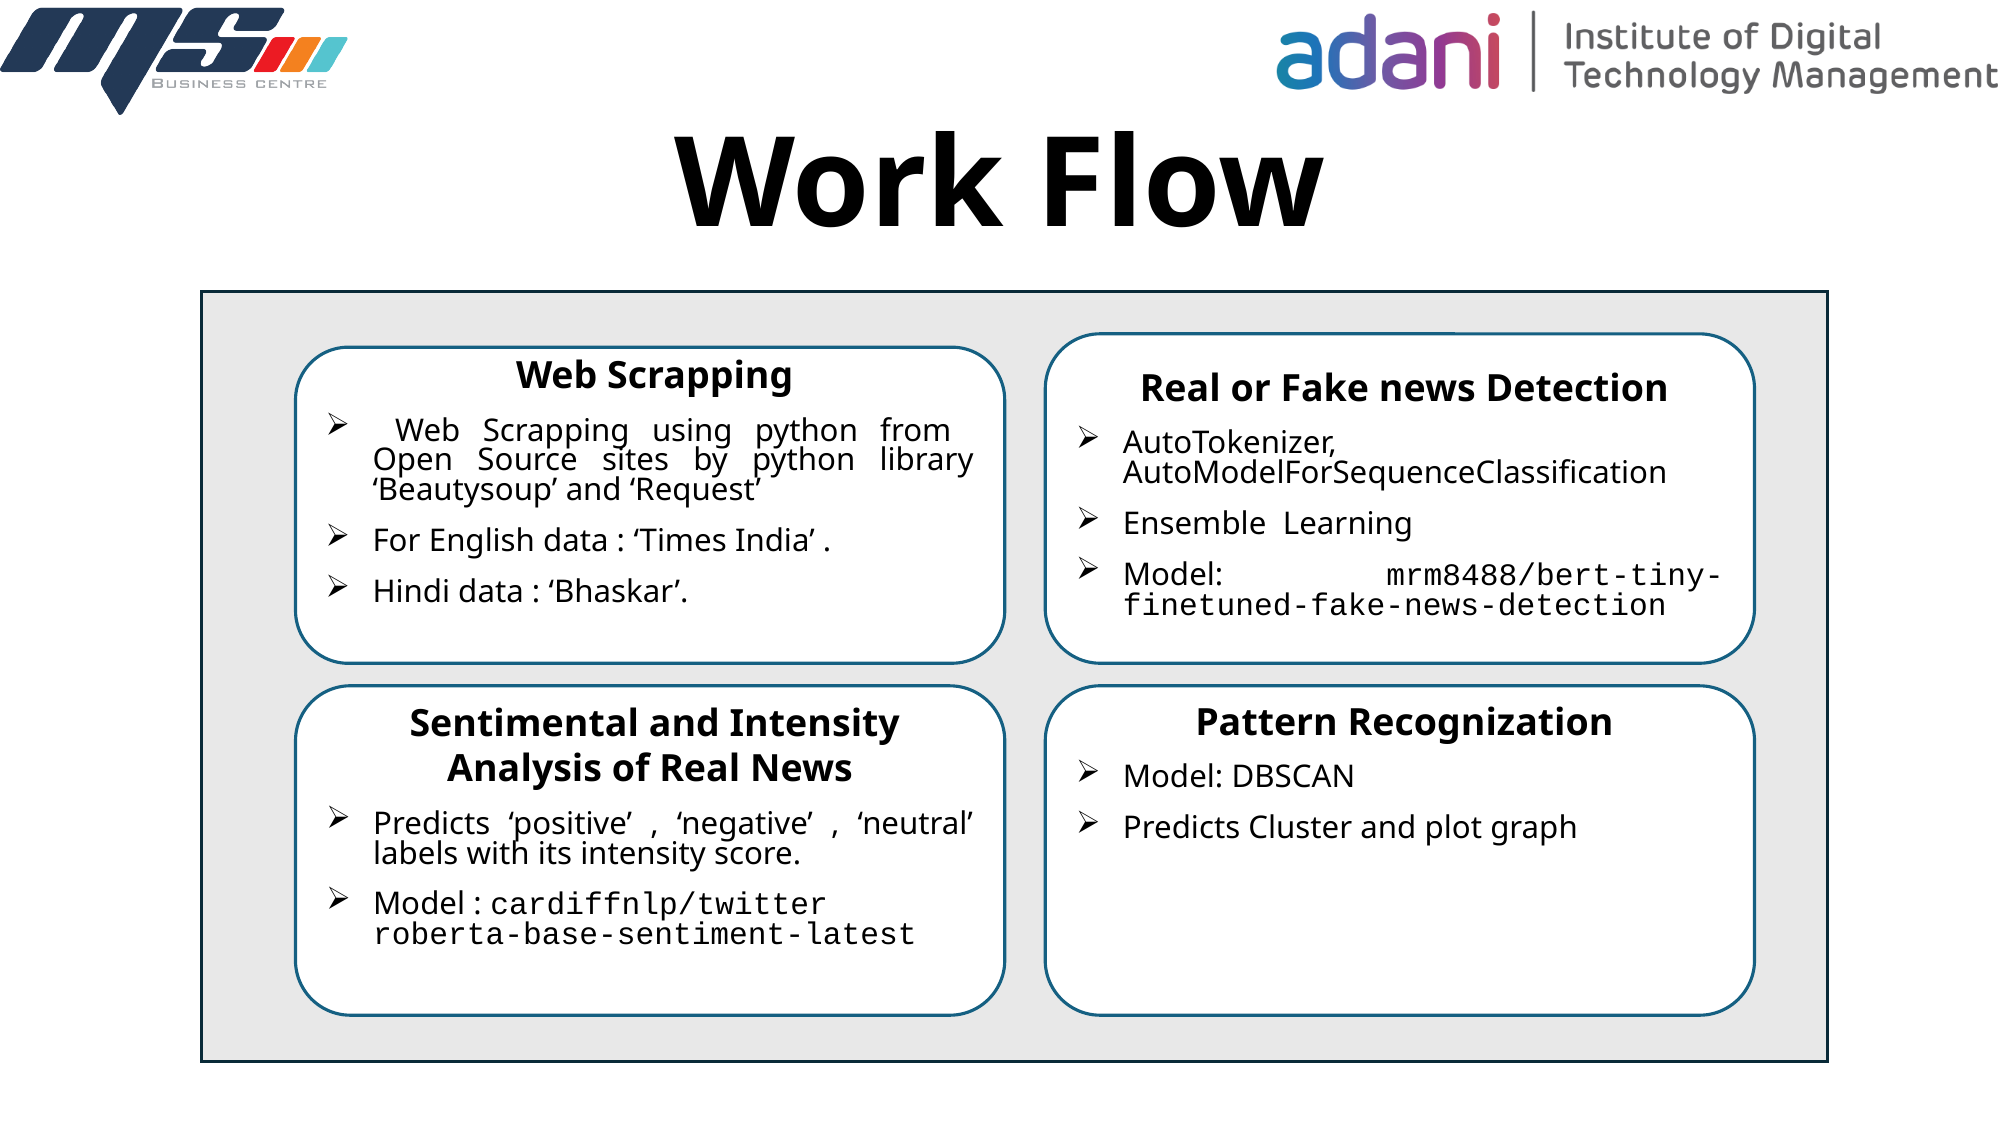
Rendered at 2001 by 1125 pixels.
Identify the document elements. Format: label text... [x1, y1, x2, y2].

text_box Sentimental and Intensity Analysis of Real News Predicts ‘positive’ , ‘negative’ , ‘neutral’ labels with its intensity score. Model : cardiffnlp/twitter roberta-base-sentiment-latest [293, 684, 1007, 1017]
text_box Pattern Recognization Model: DBSCAN Predicts Cluster and plot graph [1043, 684, 1757, 1017]
picture [1276, 10, 1998, 94]
text_box Real or Fake news Detection AutoTokenizer, AutoModelForSequenceClassification Ensemble Learning Model: mrm8488/bert-tiny-finetuned-fake-news-detection [1043, 332, 1757, 665]
title Work Flow [137, 94, 1863, 278]
picture [0, 7, 348, 115]
text_box Web Scrapping Web Scrapping using python from Open Source sites by python library ‘Beautysoup’ and ‘Request’ For English data : ‘Times India’ . Hindi data : ‘Bhaskar’. [293, 345, 1007, 665]
text_box [200, 290, 1829, 1063]
